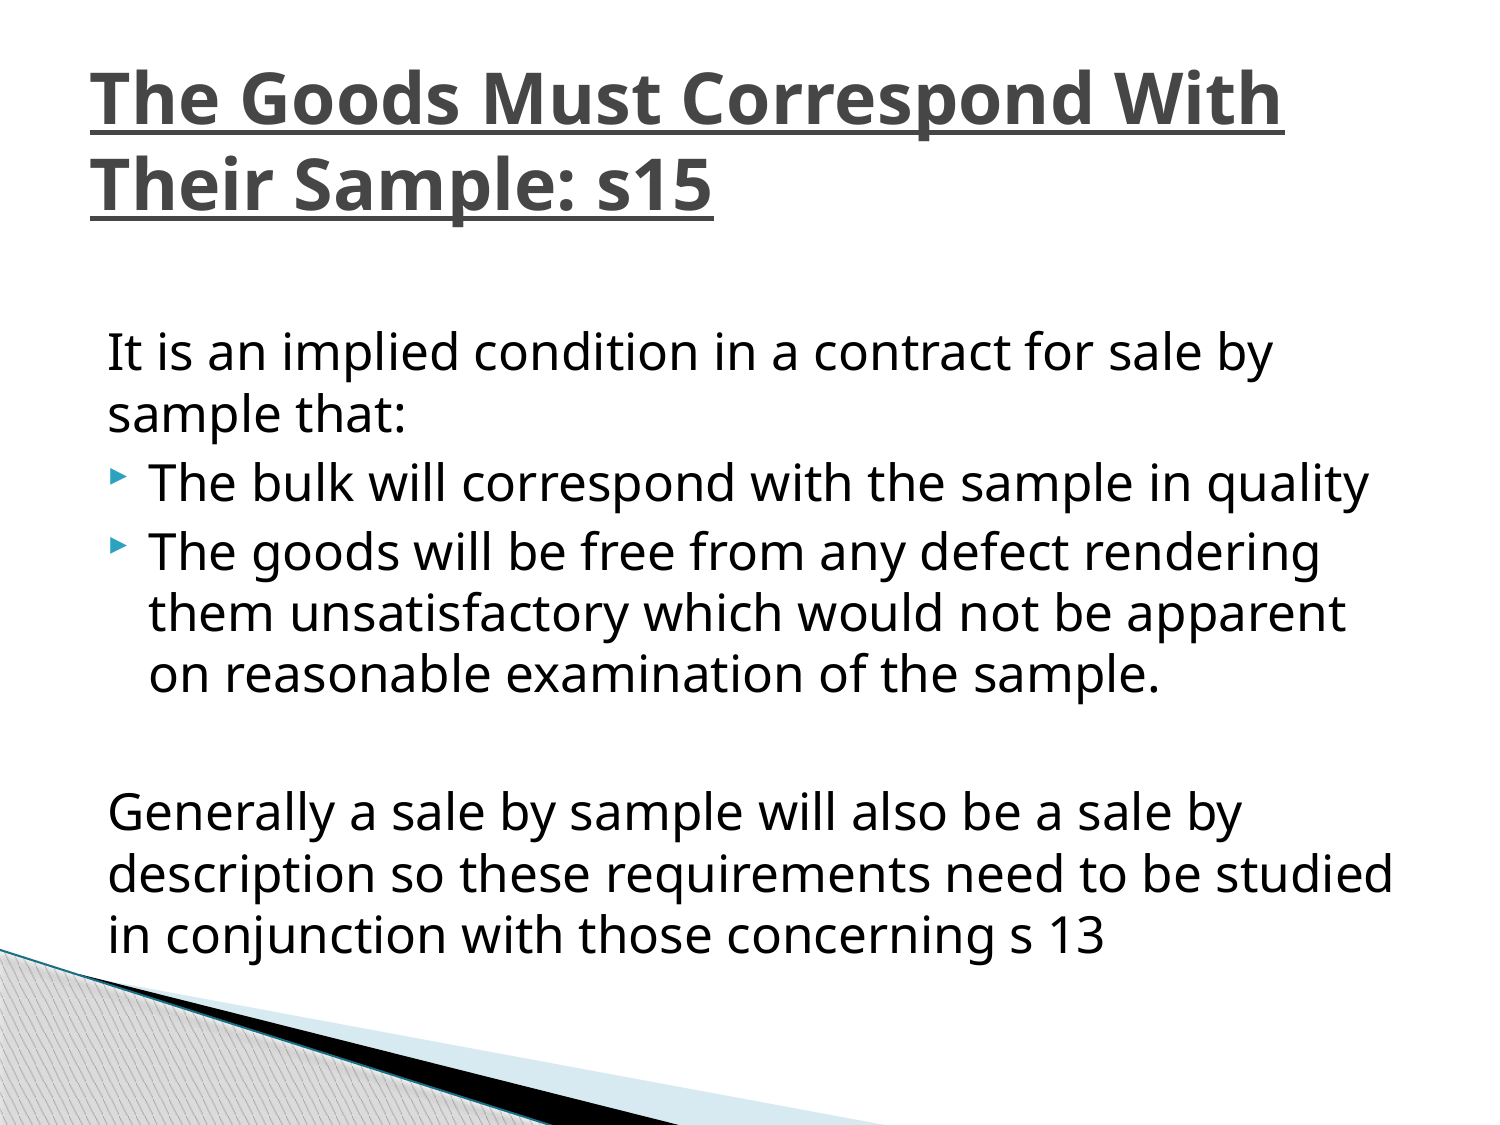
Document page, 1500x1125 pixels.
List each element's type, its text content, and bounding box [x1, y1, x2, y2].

list It is an implied condition in a contract for sale by sample that: The bulk will correspond with the sample in quality The goods will be free from any defect rendering them unsatisfactory which would not be apparent on reasonable examination of the sample. Generally a sale by sample will also be a sale by description so these requirements need to be studied in conjunction with those concerning s 13 [75, 243, 1425, 986]
title The Goods Must Correspond With Their Sample: s15 [75, 45, 1425, 233]
